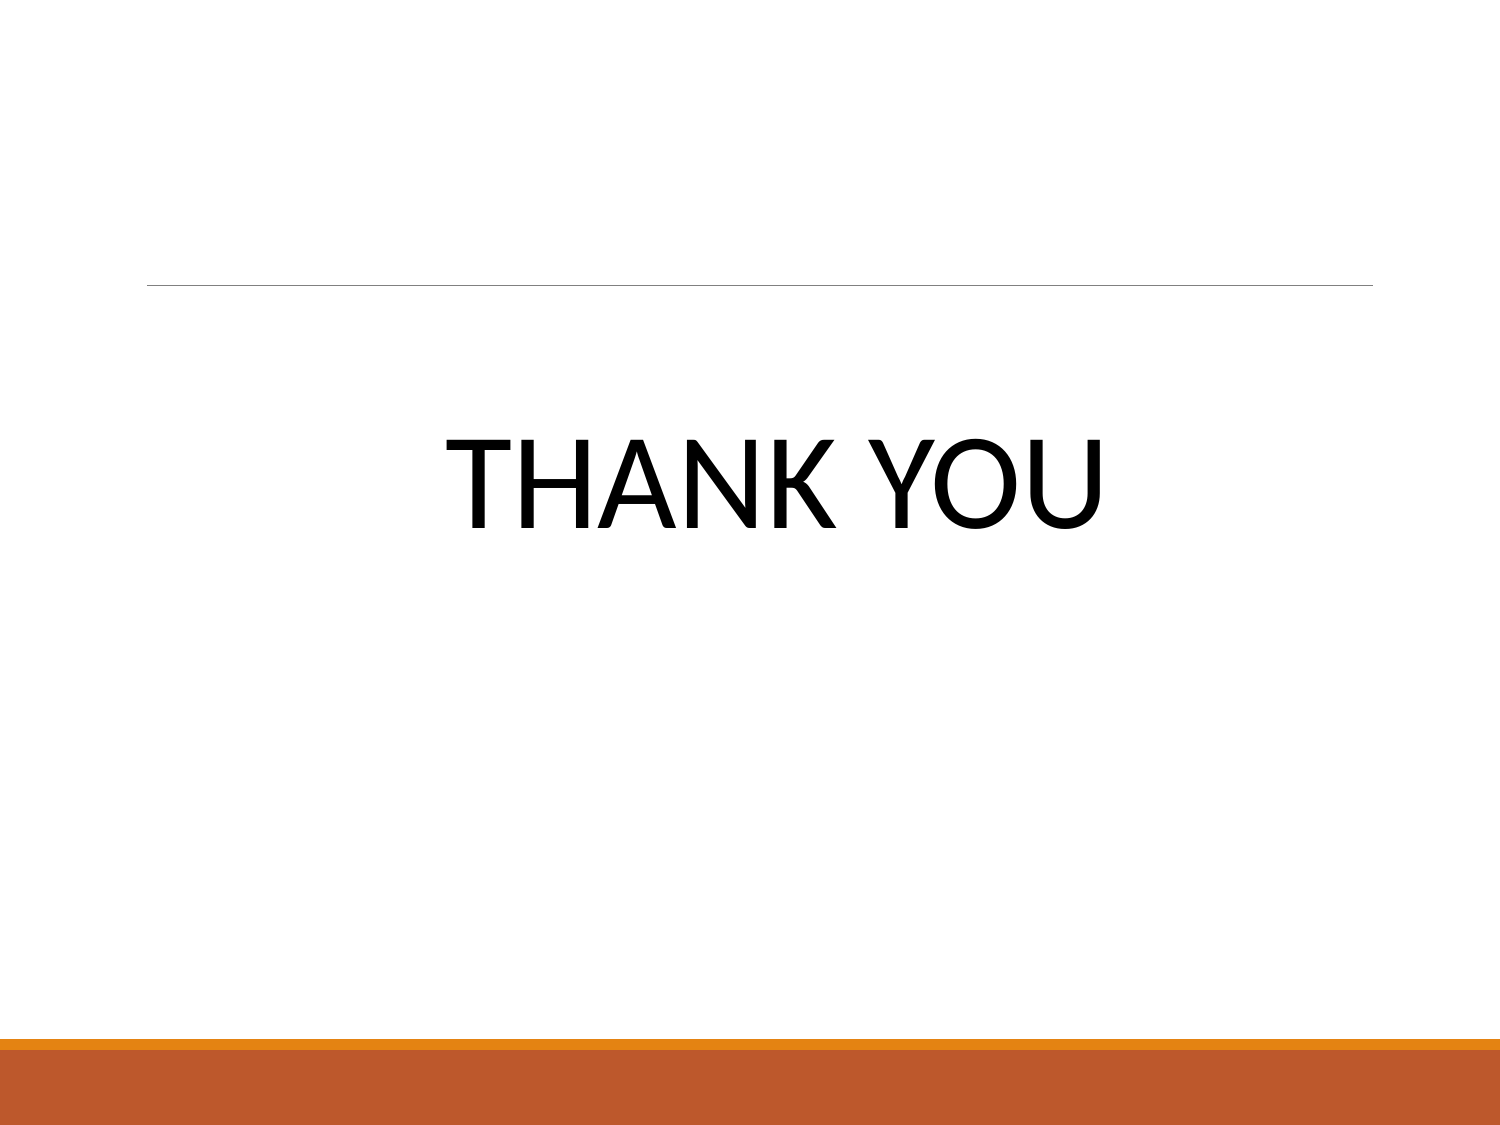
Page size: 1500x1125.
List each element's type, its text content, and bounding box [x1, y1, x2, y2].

text_box THANK YOU [141, 383, 1415, 563]
